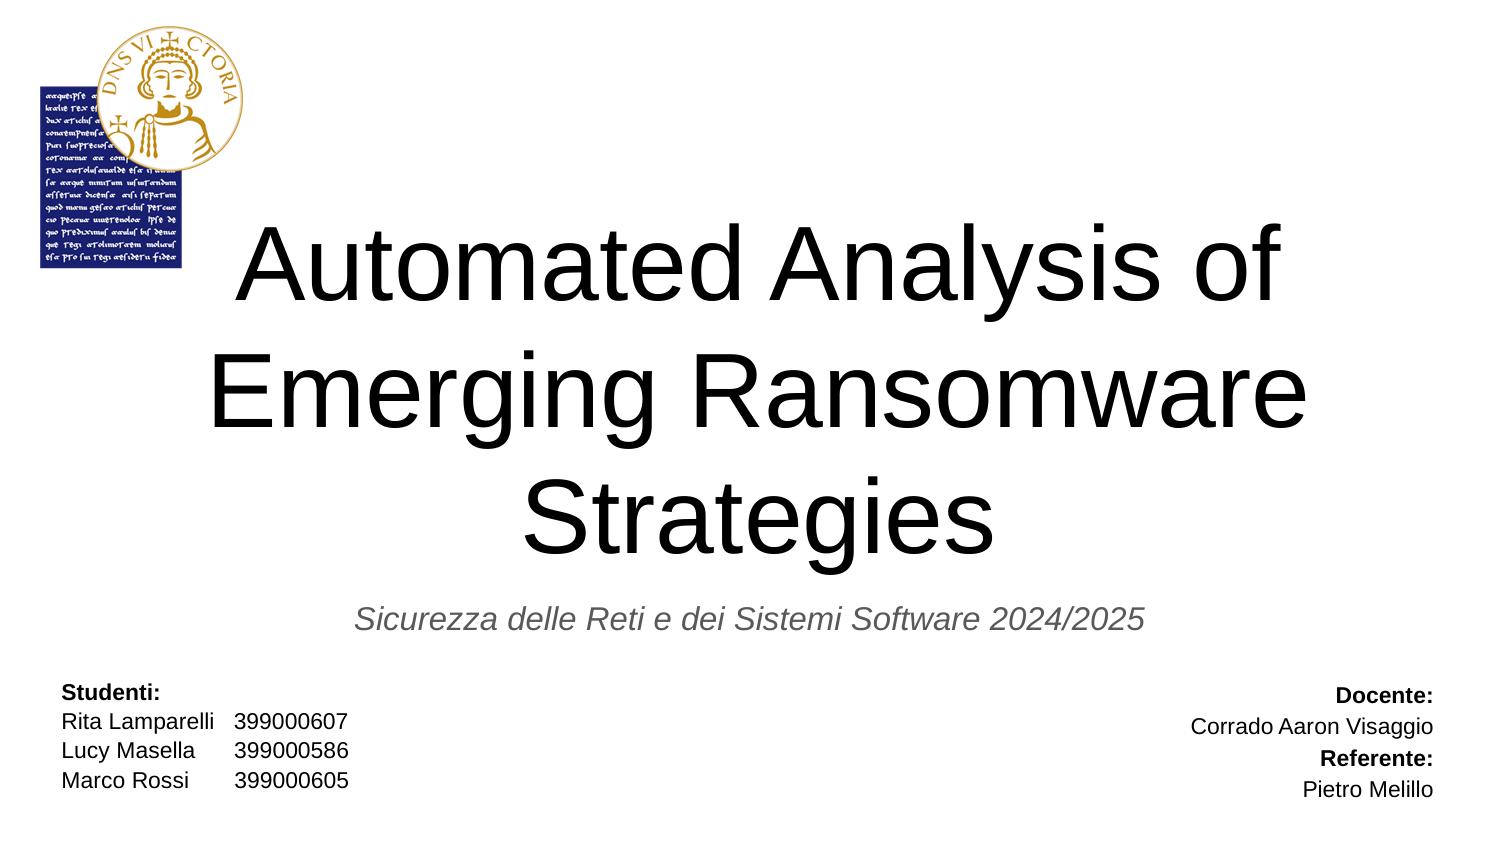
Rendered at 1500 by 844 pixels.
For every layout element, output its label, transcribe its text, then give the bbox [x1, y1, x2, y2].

picture [19, 21, 252, 276]
table_header Studenti: Rita Lamparelli 399000607 Lucy Masella 399000586 Marco Rossi 399000605 [52, 666, 363, 803]
subtitle Sicurezza delle Reti e dei Sistemi Software 2024/2025 [51, 590, 1449, 663]
title Automated Analysis of Emerging Ransomware Strategies [59, 253, 1458, 591]
text_box Docente: Corrado Aaron Visaggio Referente: Pietro Melillo [691, 661, 1449, 818]
